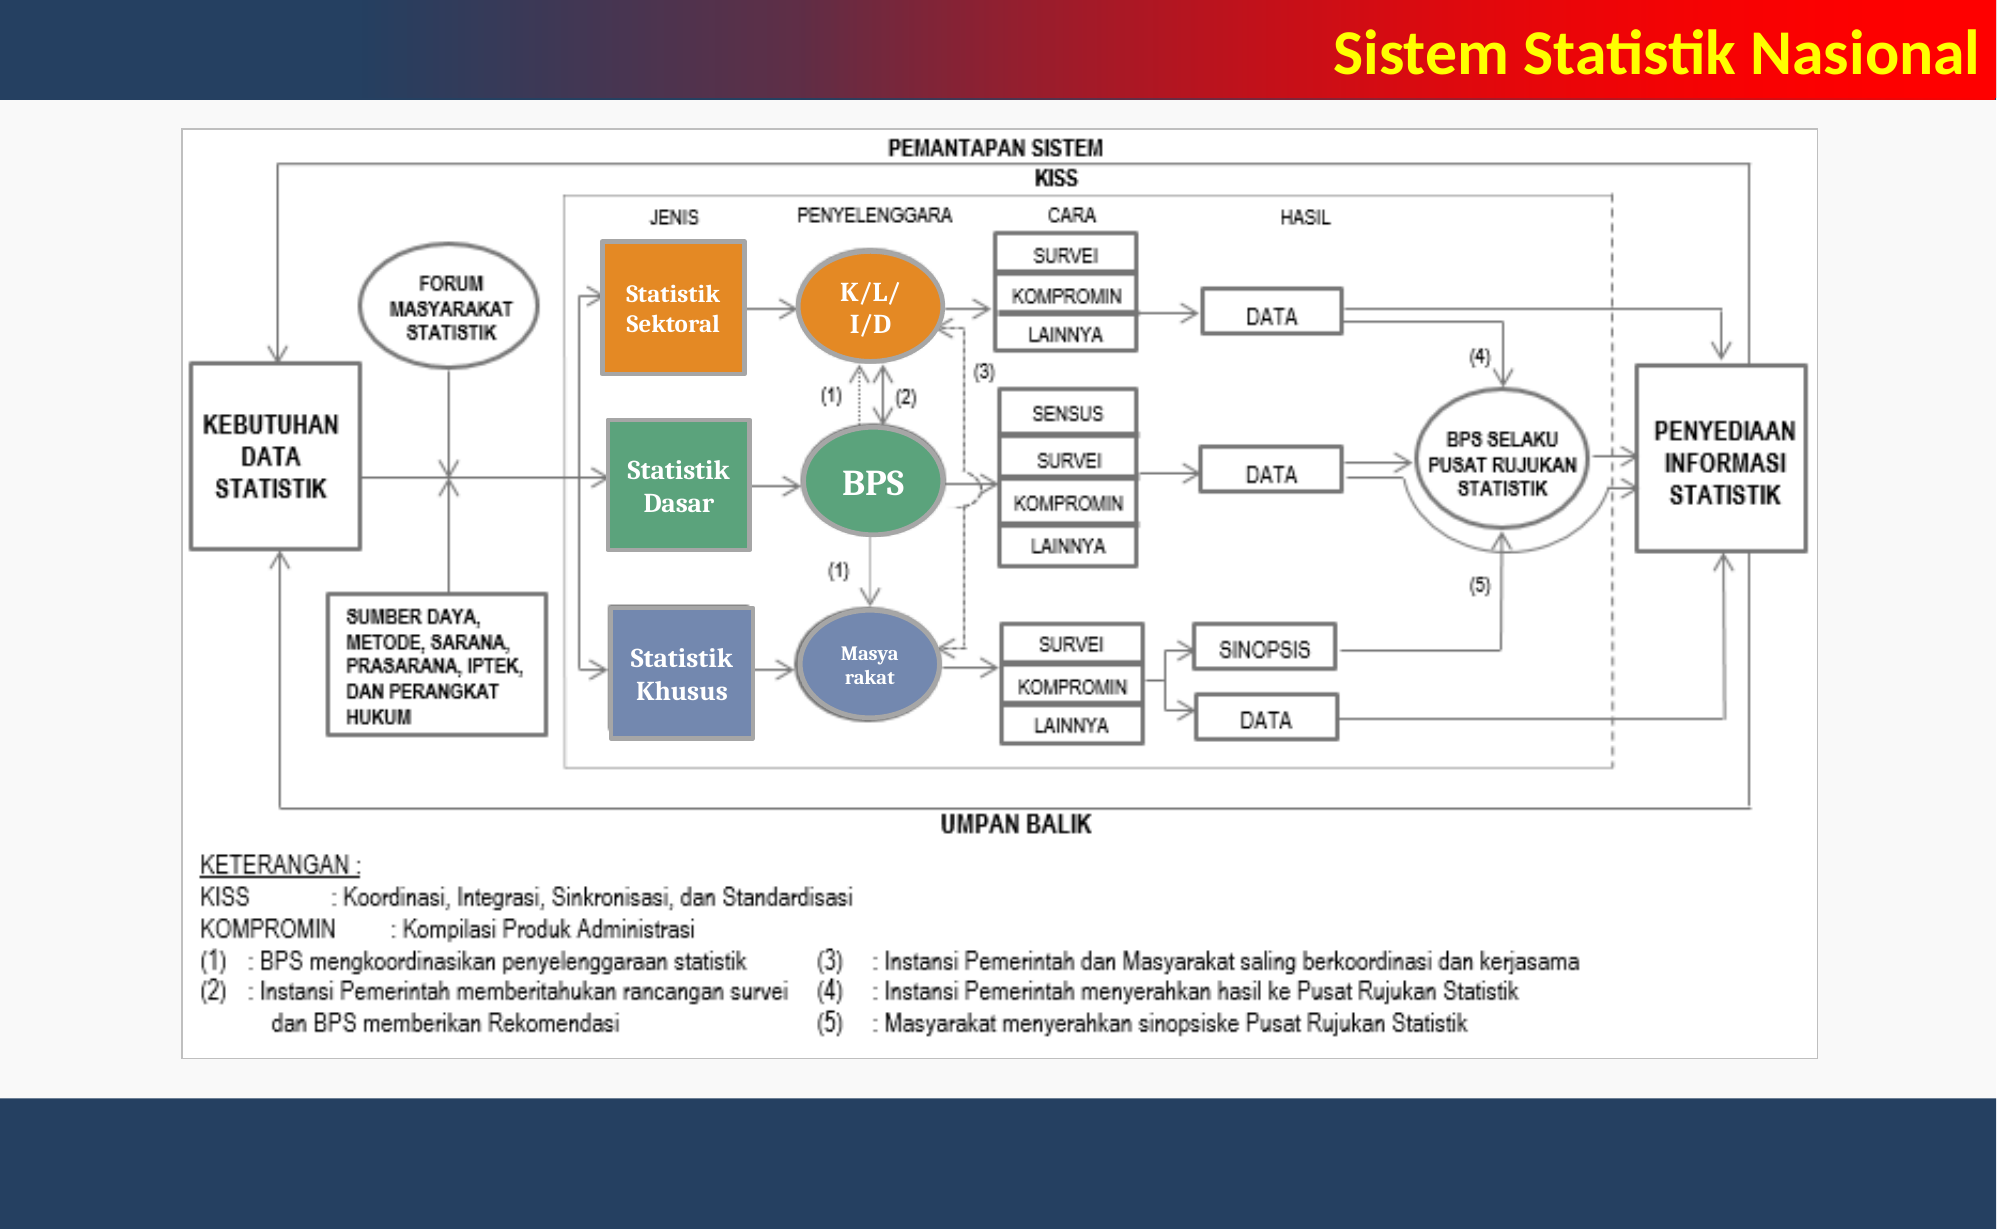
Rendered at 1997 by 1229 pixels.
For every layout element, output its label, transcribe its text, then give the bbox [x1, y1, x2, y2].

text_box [182, 129, 1818, 1059]
text_box Sistem Statistik Nasional [356, 0, 1997, 99]
